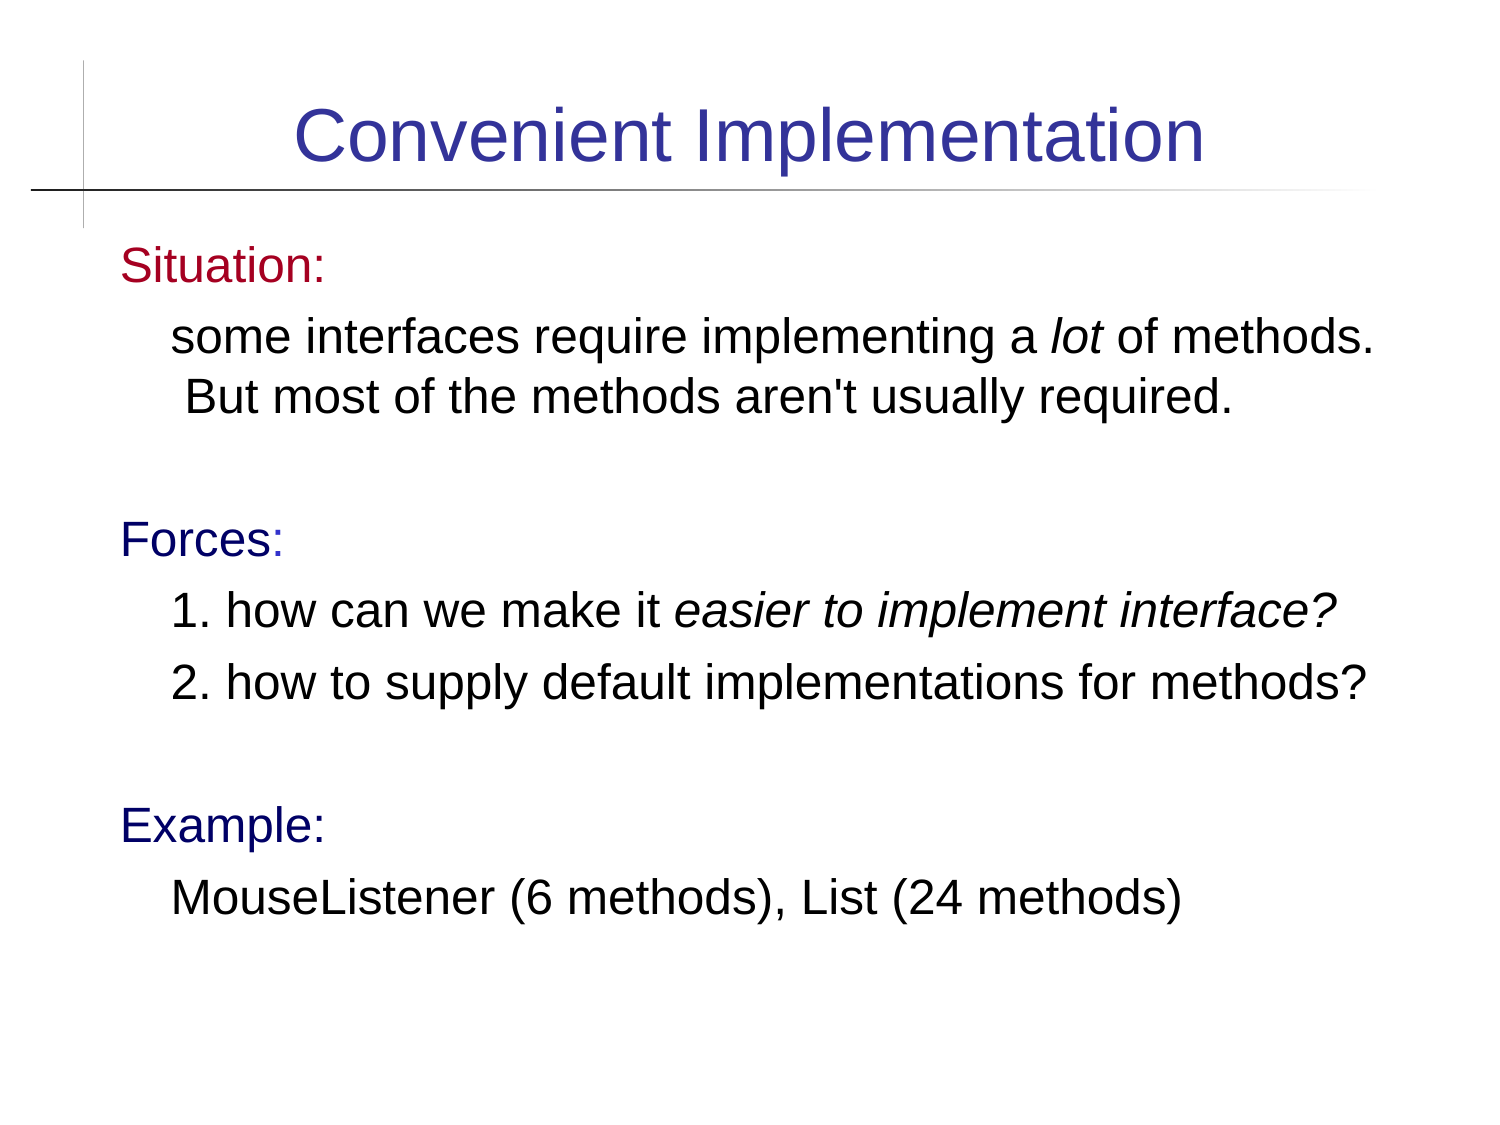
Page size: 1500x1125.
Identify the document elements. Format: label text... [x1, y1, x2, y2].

text_box Convenient Implementation [100, 42, 1400, 185]
text_box Situation: some interfaces require implementing a lot of methods. But most of the methods aren't usually required. Forces: 1. how can we make it easier to implement interface? 2. how to supply default implementations for methods? Example: MouseListener (6 methods), List (24 methods) [100, 224, 1400, 1000]
